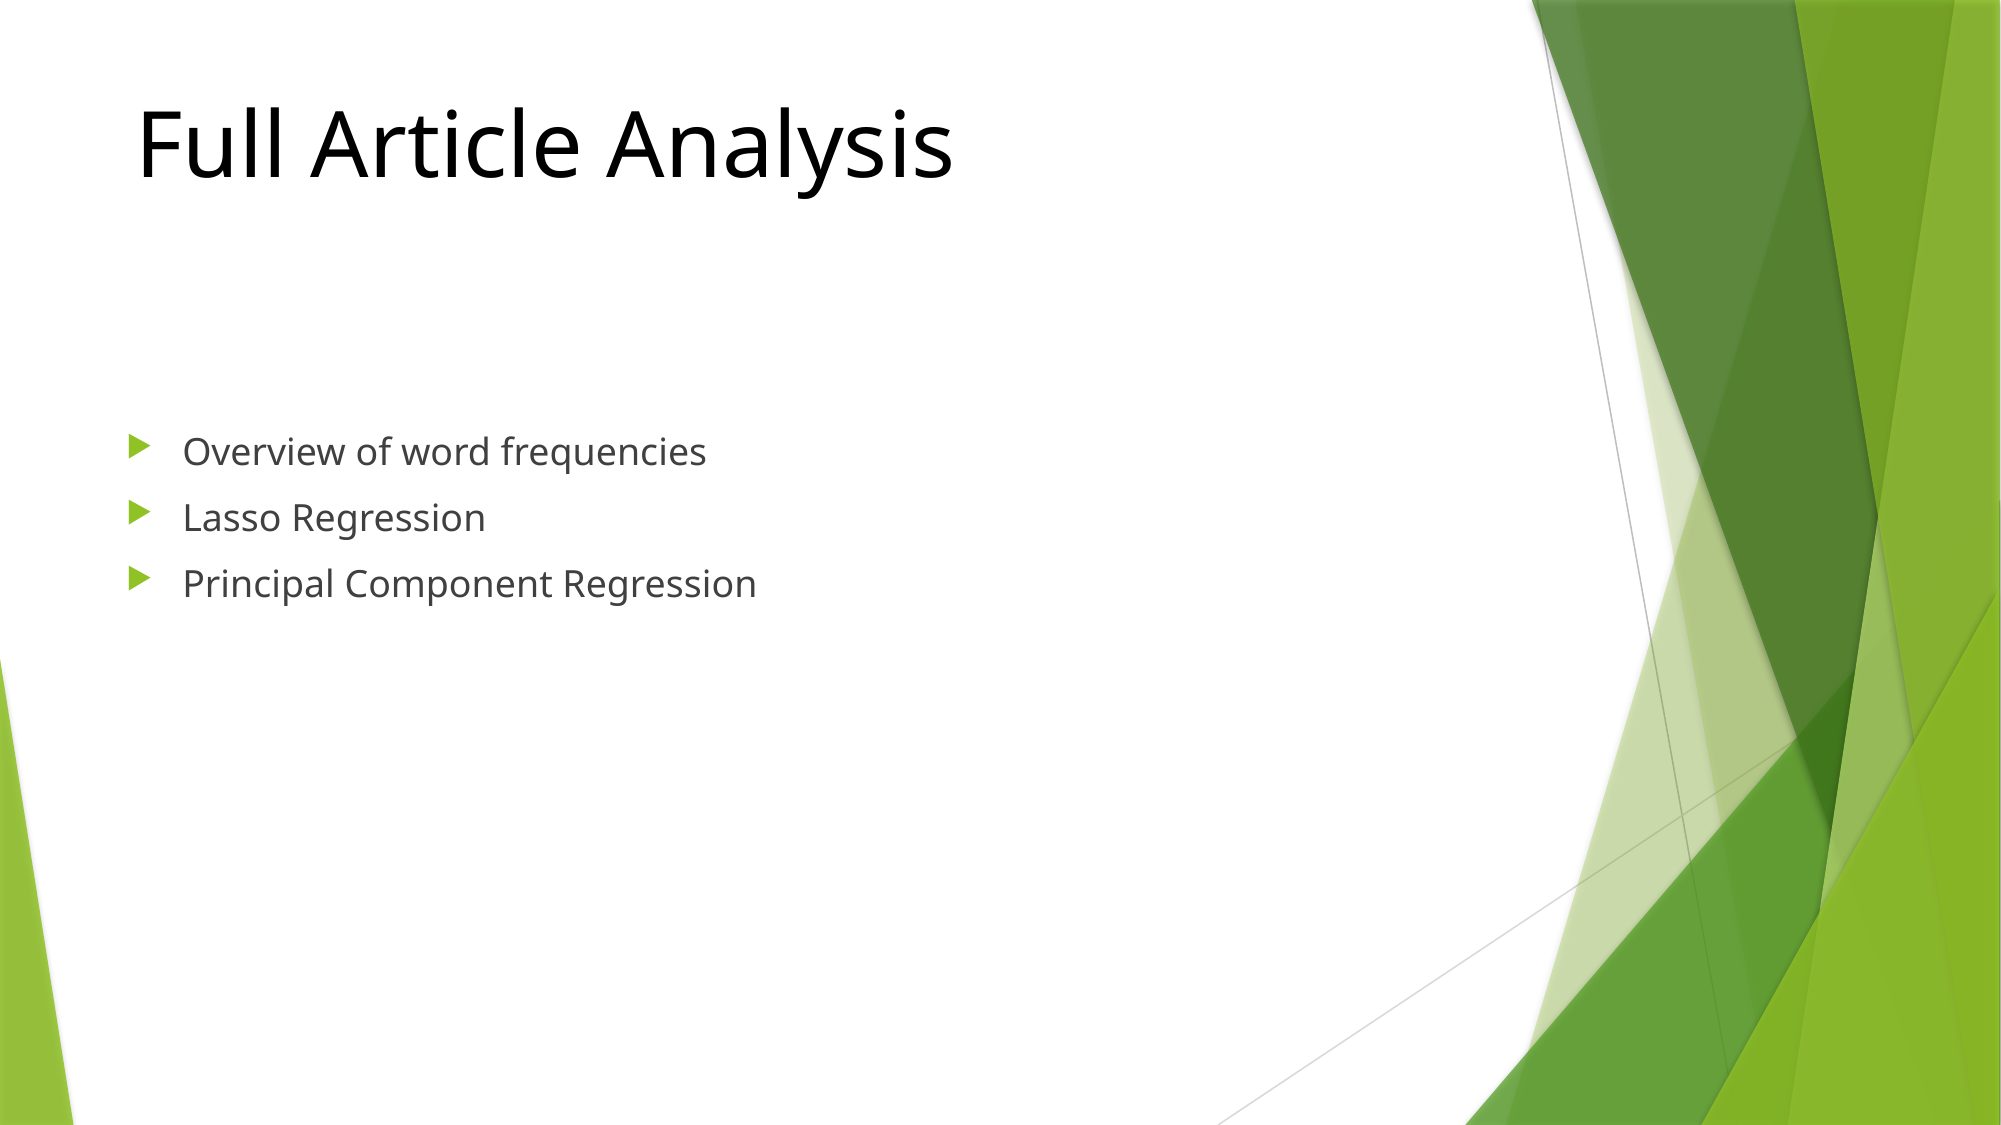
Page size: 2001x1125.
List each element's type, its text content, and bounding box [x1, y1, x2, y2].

text_box Full Article Analysis [120, 38, 1846, 257]
list Overview of word frequencies Lasso Regression Principal Component Regression [111, 354, 1522, 992]
